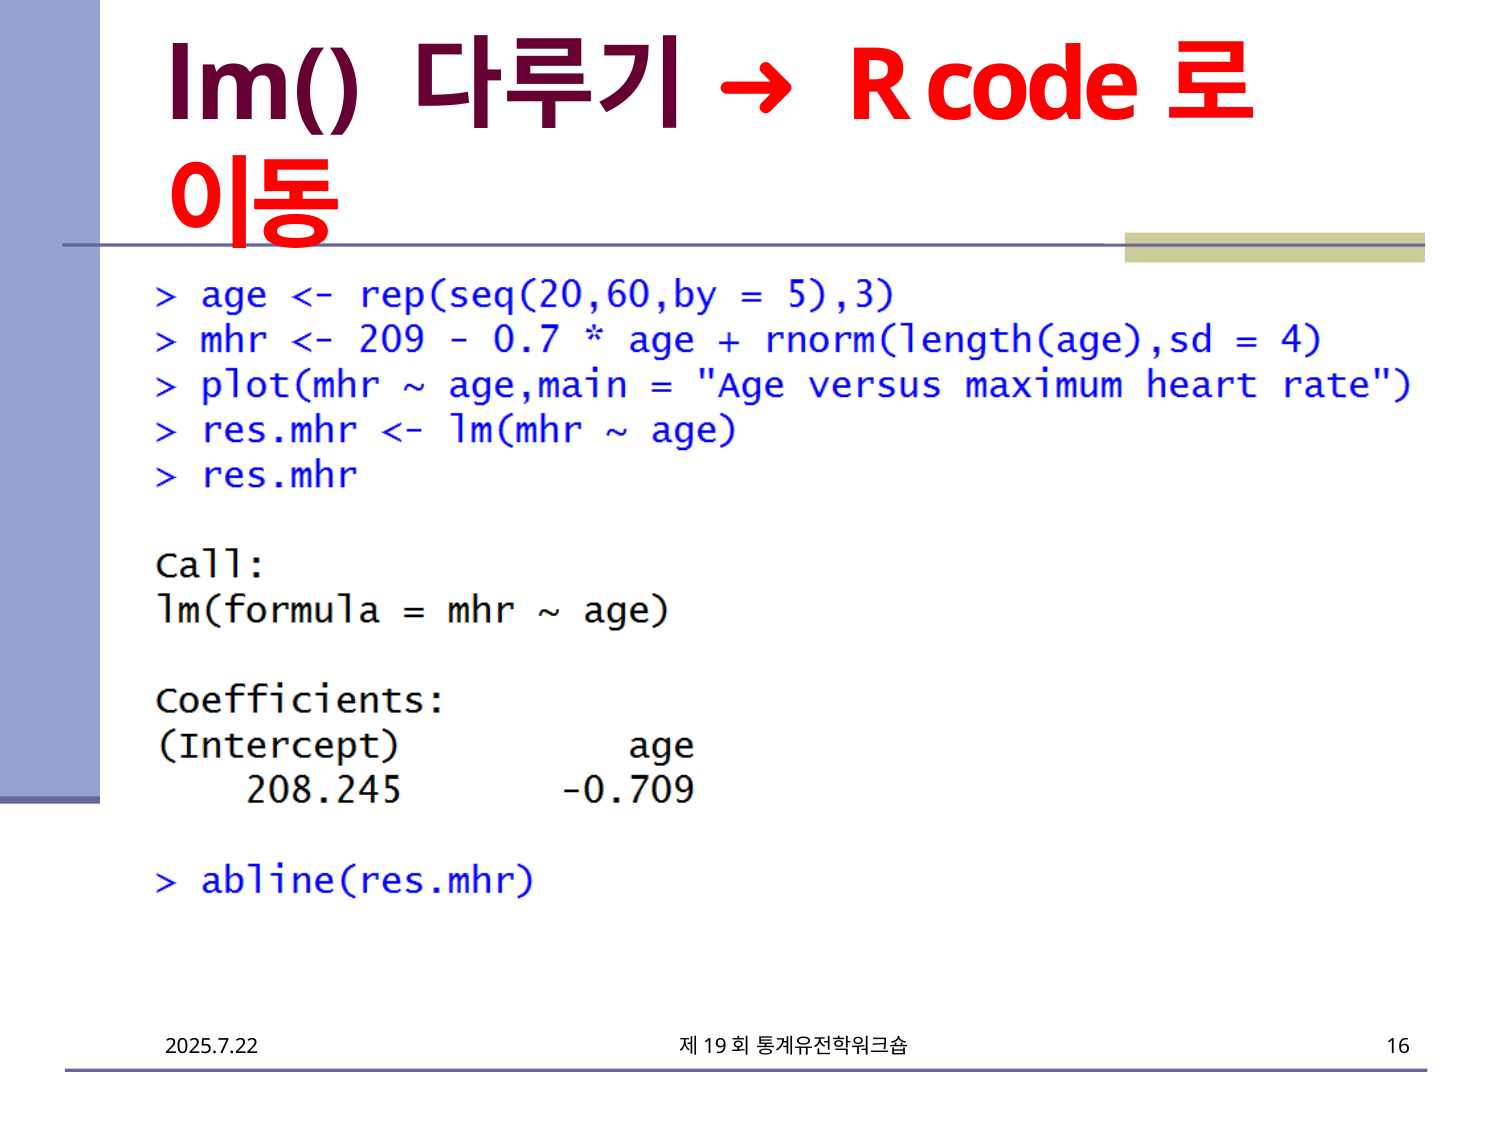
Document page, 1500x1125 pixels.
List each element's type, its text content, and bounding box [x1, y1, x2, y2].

title lm() 다루기 ➜ R code로 이동 [150, 45, 1425, 234]
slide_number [150, 1025, 475, 1101]
picture [149, 278, 1423, 906]
slide_number 16 [1112, 1025, 1425, 1100]
footer 제19회 통계유전학워크숍 [549, 1025, 1038, 1100]
